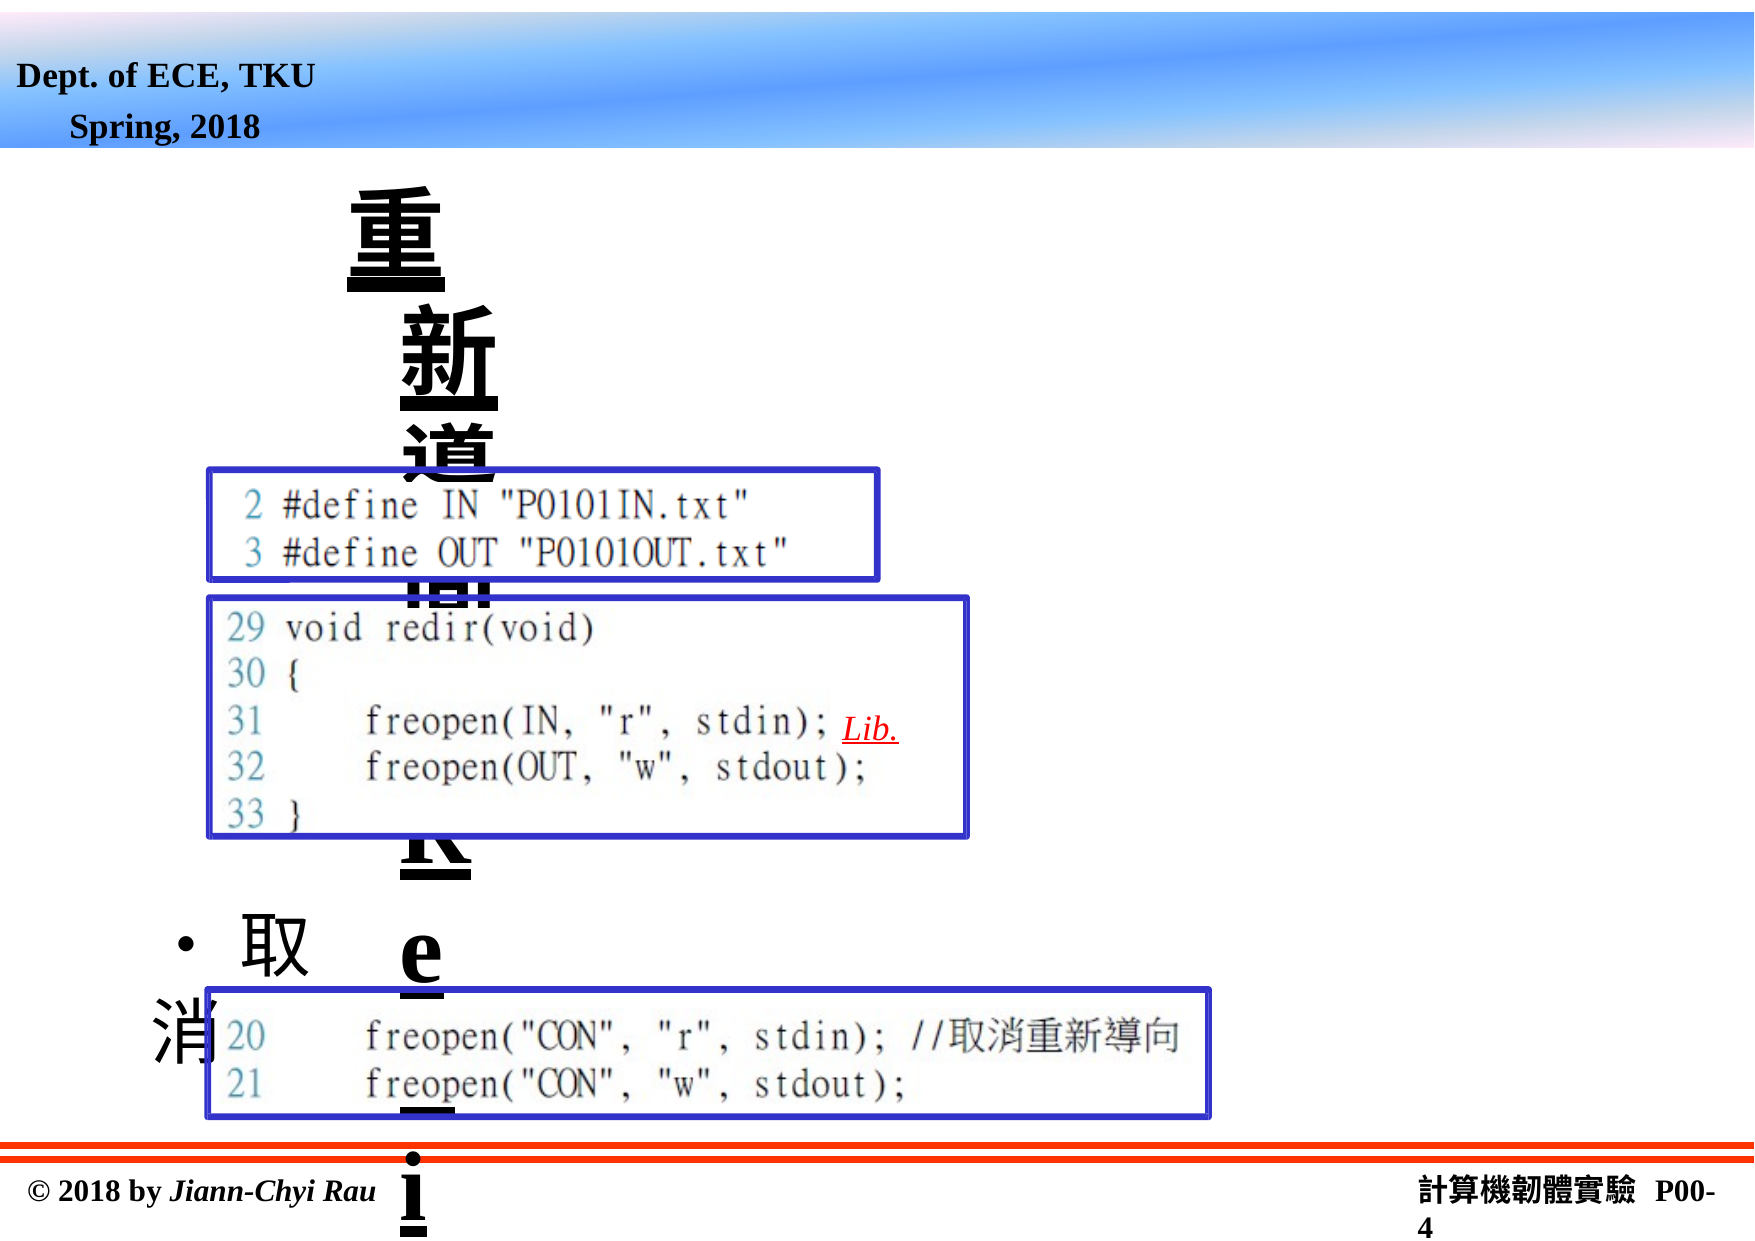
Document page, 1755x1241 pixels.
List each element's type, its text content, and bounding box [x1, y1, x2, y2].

footer © 2018 by Jiann-Chyi Rau [25, 1170, 382, 1241]
picture [0, 12, 1755, 148]
text_box [204, 986, 1212, 1121]
text_box [205, 466, 881, 583]
text_box ‧取消 [148, 900, 369, 1073]
slide_number 計算機韌體實驗 P00-2 [1415, 1170, 1728, 1241]
text_box [219, 1008, 1196, 1105]
text_box [213, 608, 889, 832]
text_box Dept. of ECE, TKU Spring, 2018 重新導向(Redirection) ‧設定 [14, 42, 1357, 1241]
text_box [227, 482, 793, 576]
text_box [205, 594, 970, 840]
text_box Lib. [840, 704, 902, 747]
